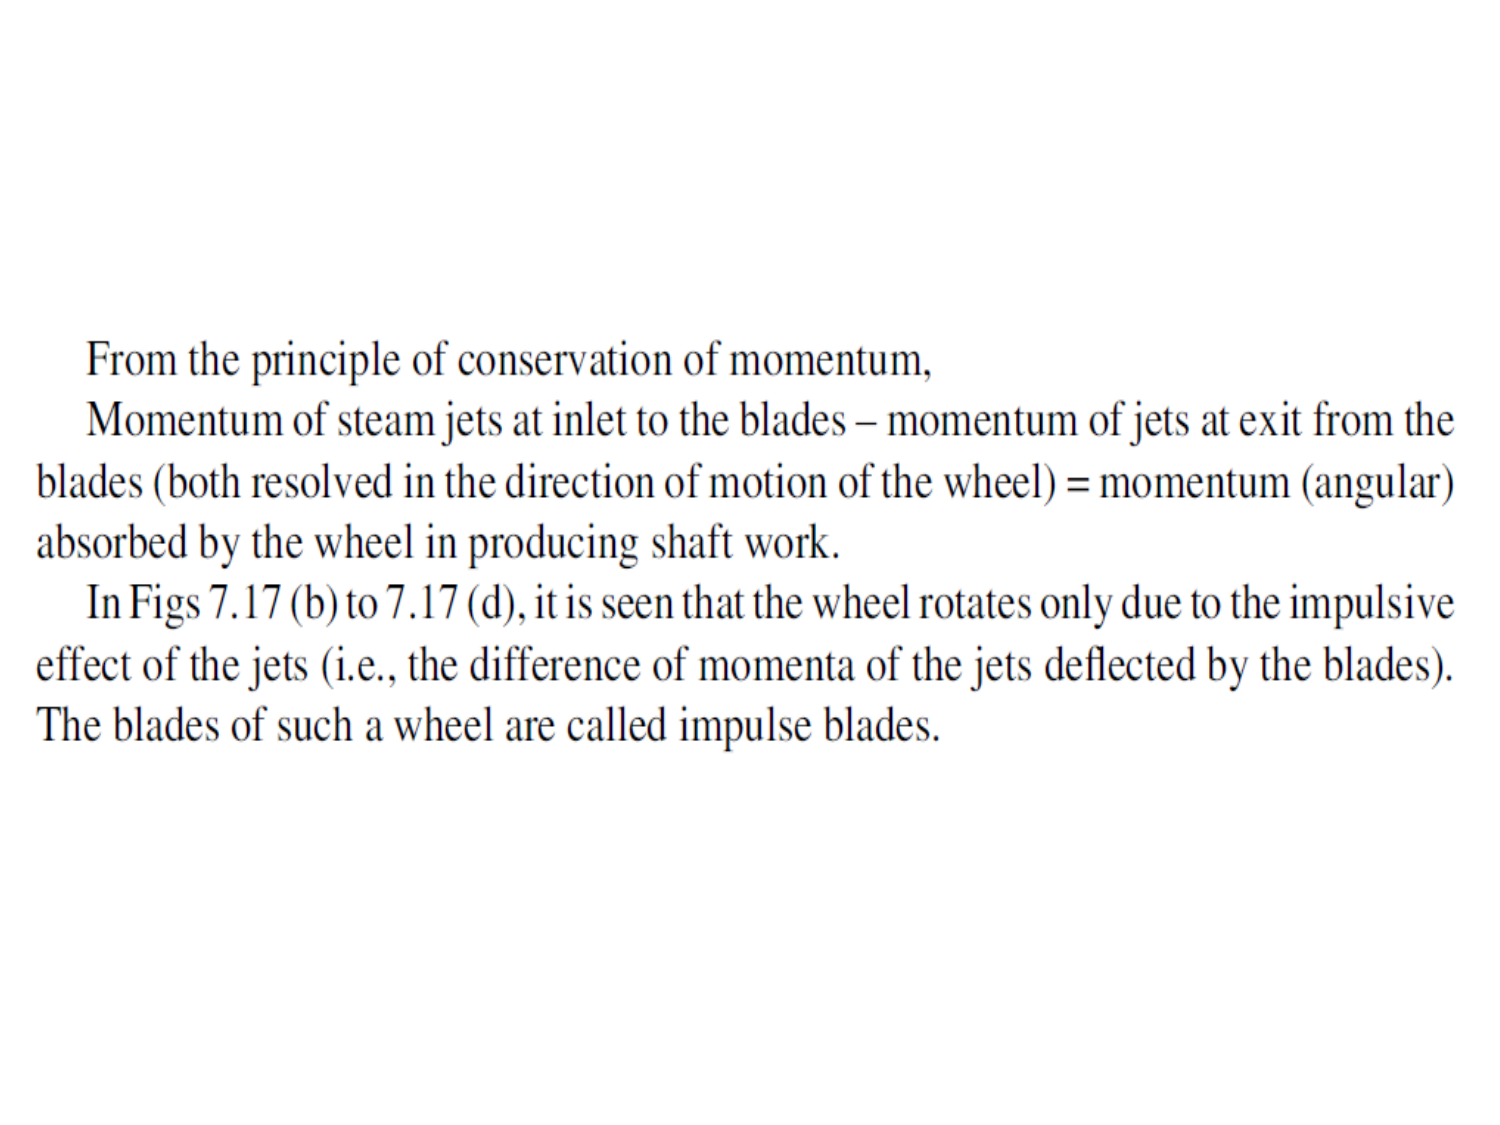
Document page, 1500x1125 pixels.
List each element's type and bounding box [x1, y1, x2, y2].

list [17, 337, 1470, 757]
